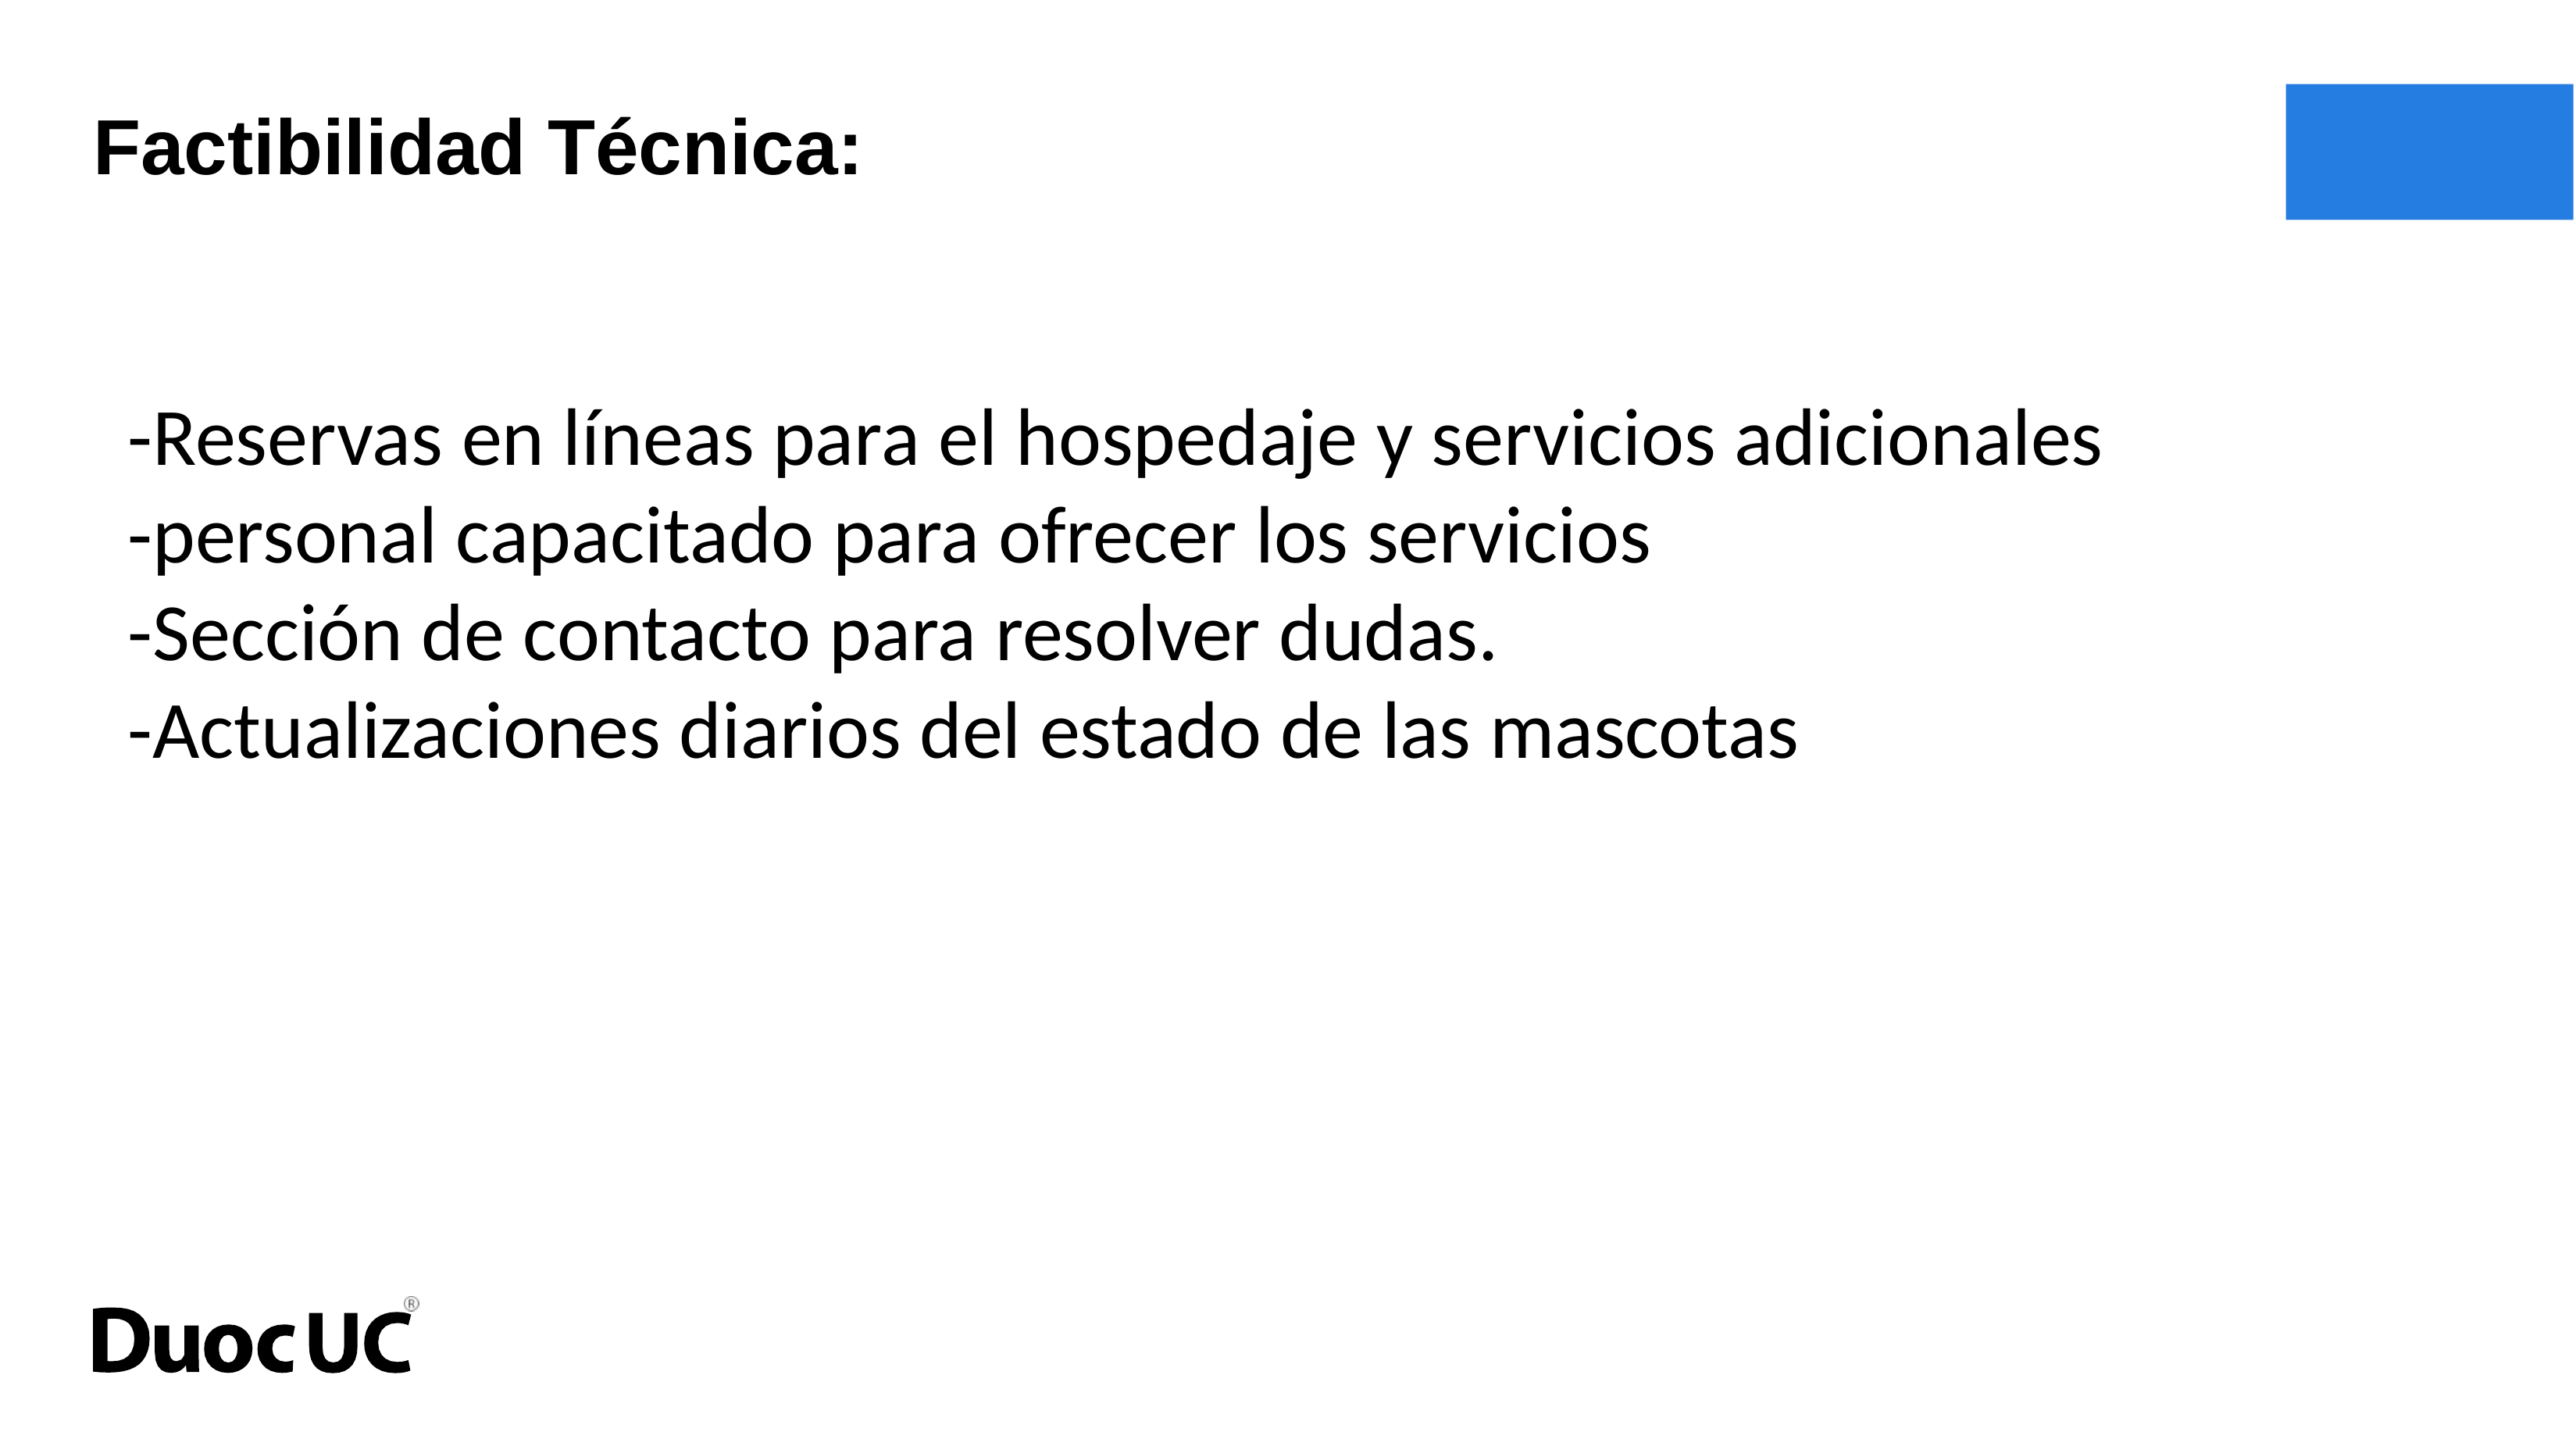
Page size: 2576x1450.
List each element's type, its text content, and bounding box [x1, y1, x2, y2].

picture [404, 1296, 419, 1312]
text_box -Reservas en líneas para el hospedaje y servicios adicionales -personal capacitado para ofrecer los servicios -Sección de contacto para resolver dudas. -Actualizaciones diarios del estado de las mascotas [116, 372, 2123, 827]
list Factibilidad Técnica: [93, 96, 965, 927]
